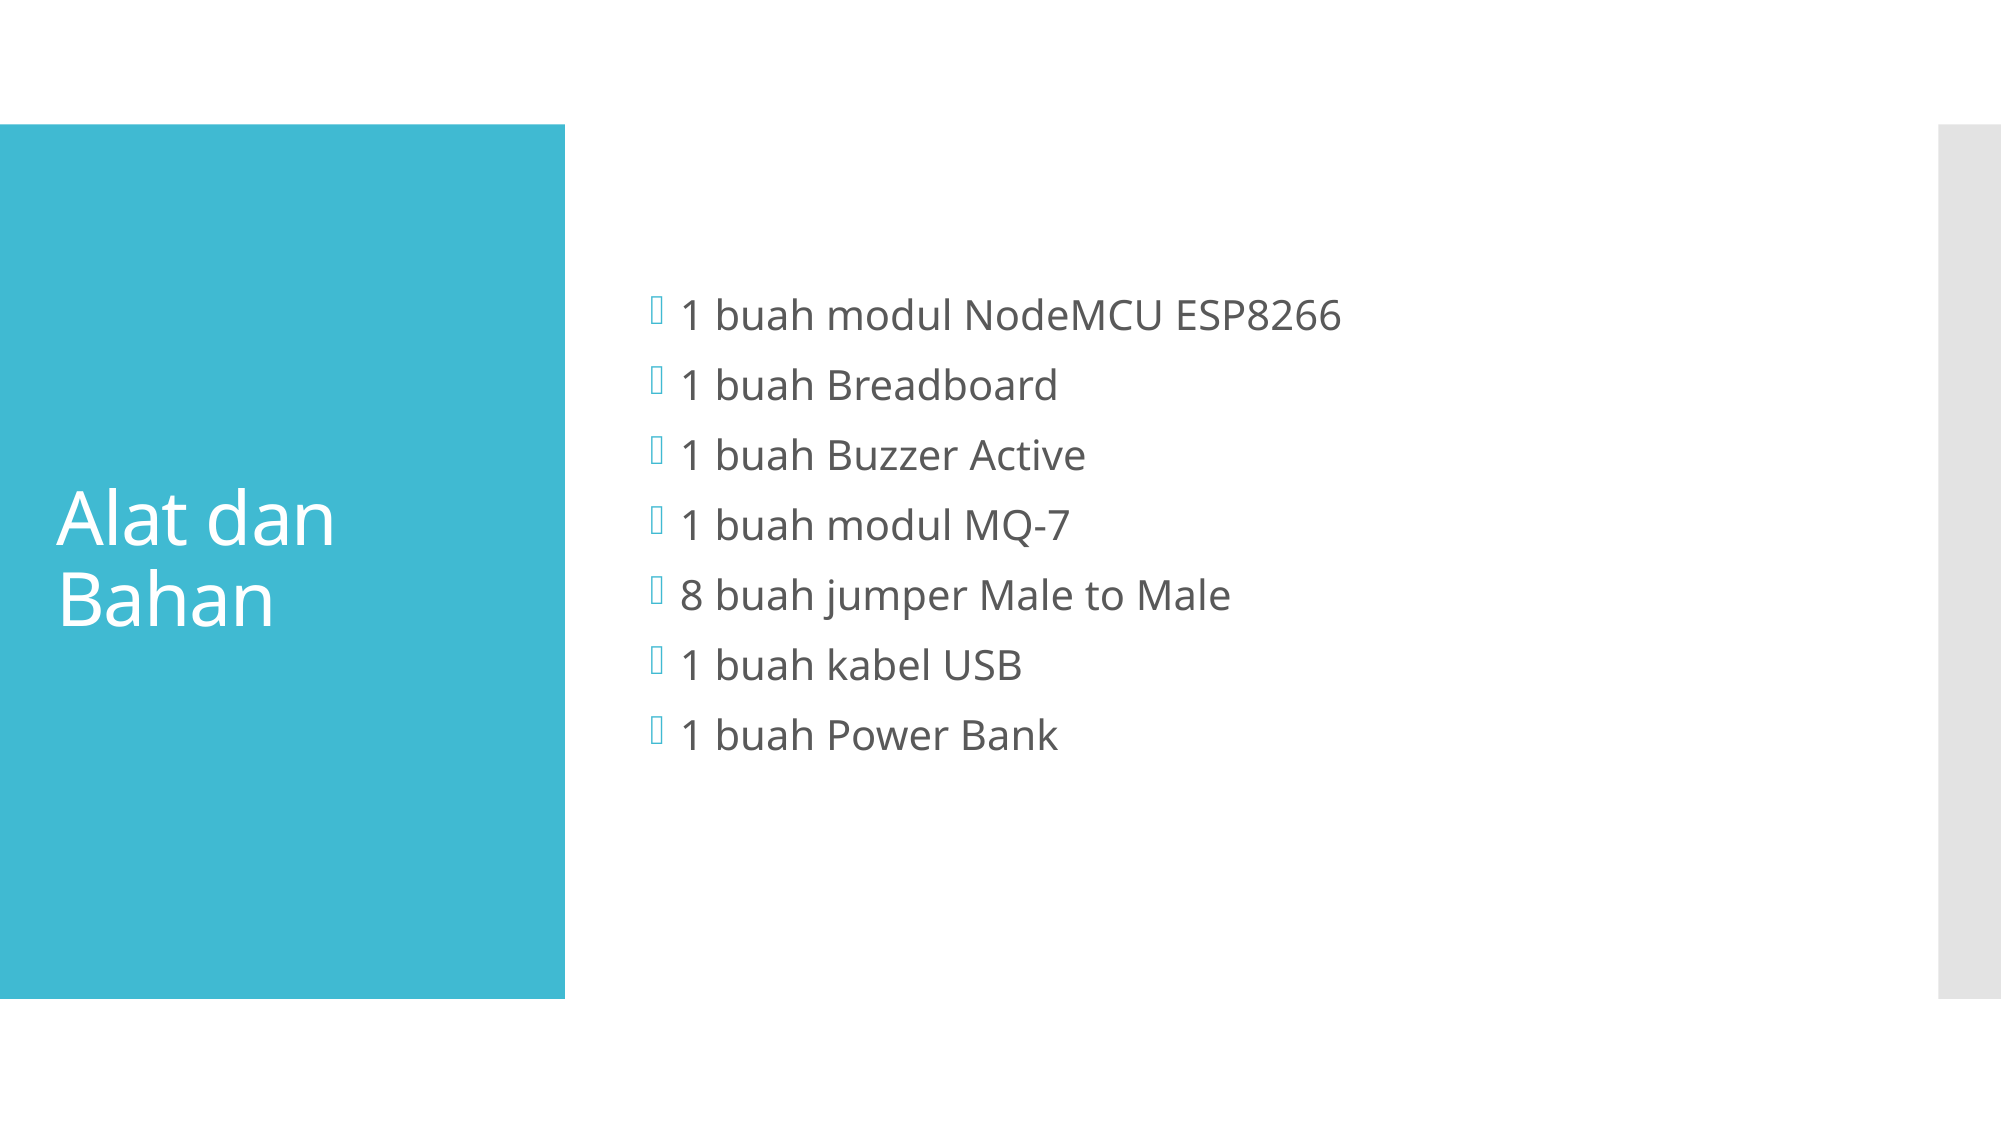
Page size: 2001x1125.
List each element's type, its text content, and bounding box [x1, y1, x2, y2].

title Alat dan Bahan [41, 184, 525, 940]
list 1 buah modul NodeMCU ESP8266 1 buah Breadboard 1 buah Buzzer Active 1 buah modul MQ-7 8 buah jumper Male to Male 1 buah kabel USB 1 buah Power Bank [634, 141, 1835, 982]
